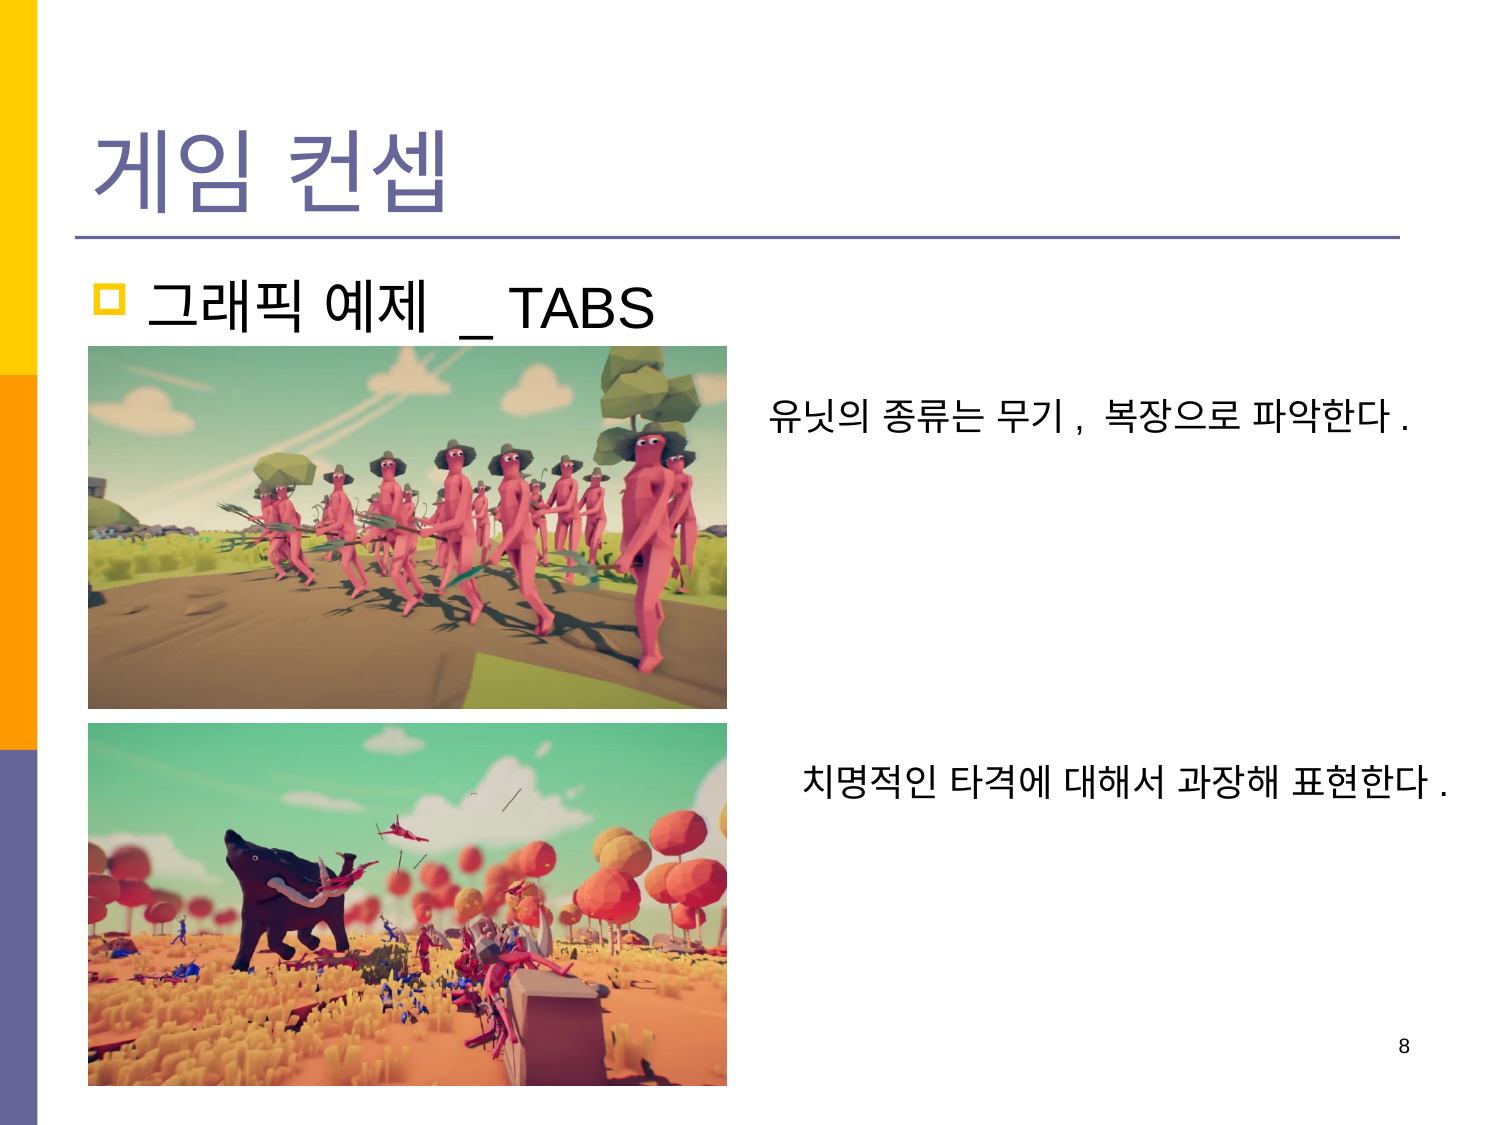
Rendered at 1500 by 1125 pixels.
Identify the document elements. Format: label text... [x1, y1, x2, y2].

title 게임 컨셉 [75, 45, 1425, 233]
slide_number 8 [1074, 1025, 1425, 1100]
text_box 유닛의 종류는 무기, 복장으로 파악한다. [753, 385, 1426, 445]
text_box 치명적인 타격에 대해서 과장해 표현한다. [786, 751, 1464, 812]
picture [88, 346, 727, 709]
list 그래픽 예제 _ TABS [75, 262, 1425, 1006]
picture [88, 723, 727, 1087]
